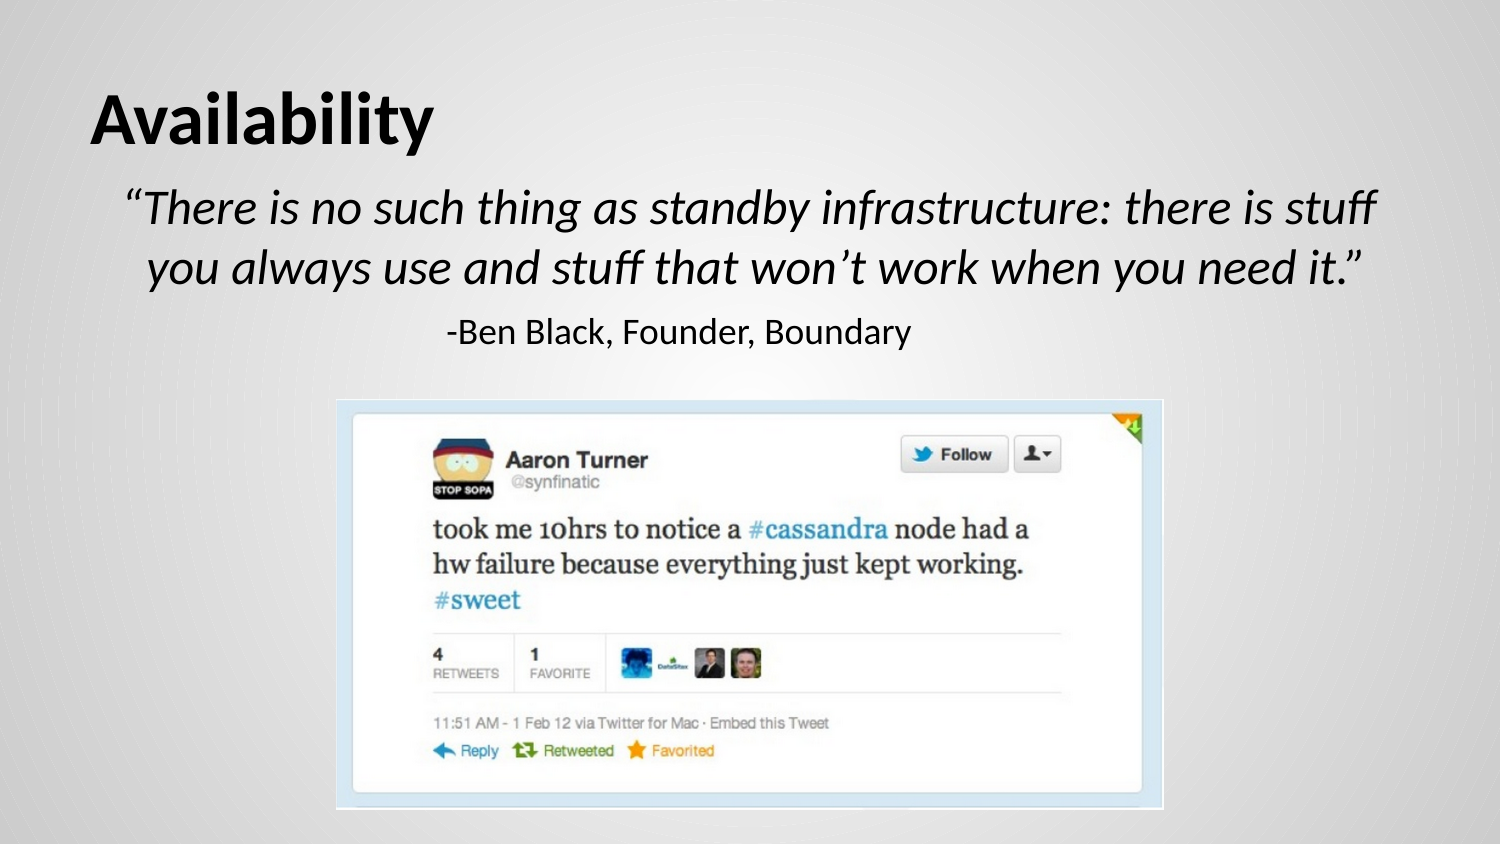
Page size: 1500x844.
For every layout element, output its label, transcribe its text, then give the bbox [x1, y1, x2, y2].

list “There is no such thing as standby infrastructure: there is stuff you always use and stuff that won’t work when you need it.” -Ben Black, Founder, Boundary [75, 159, 1425, 771]
title Availability [75, 33, 1425, 159]
picture [336, 399, 1164, 811]
